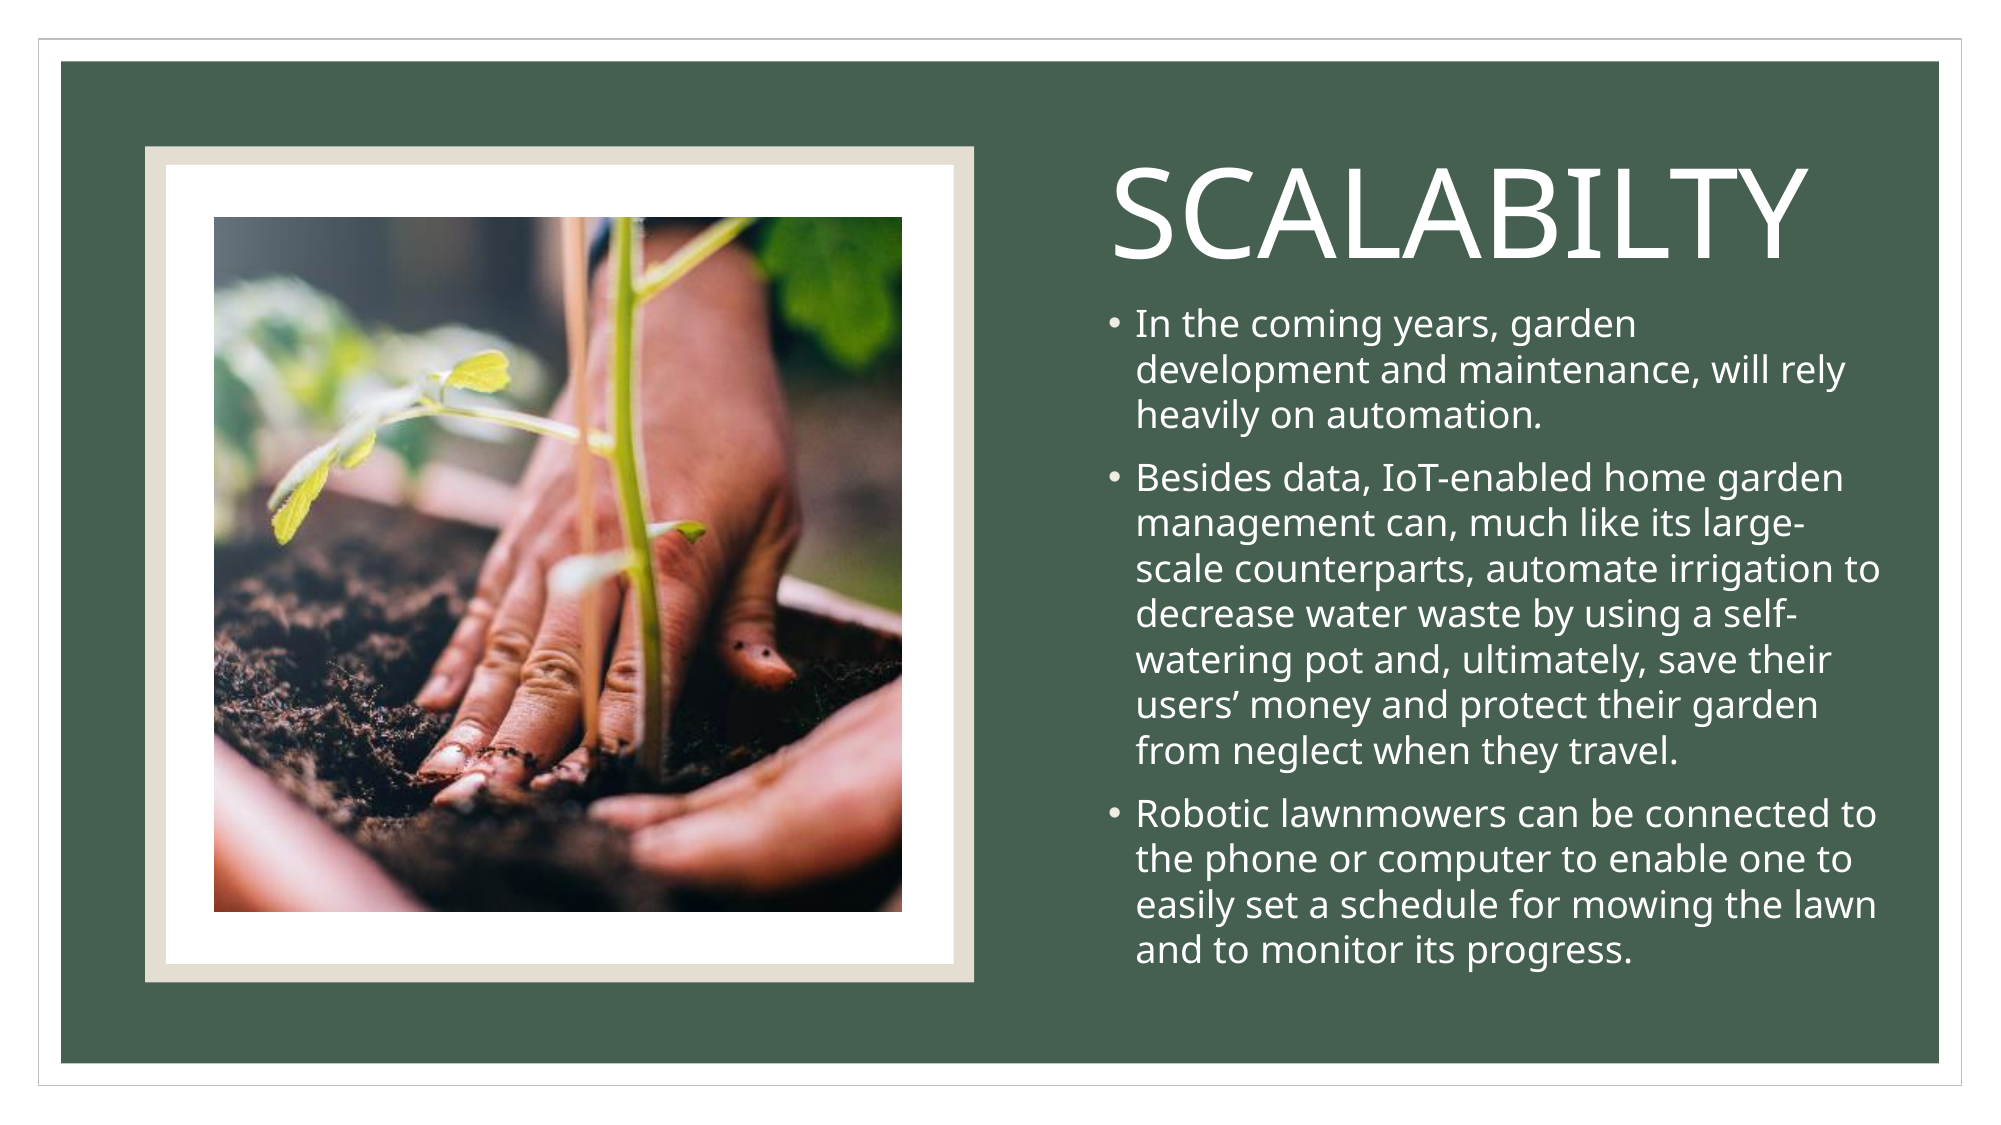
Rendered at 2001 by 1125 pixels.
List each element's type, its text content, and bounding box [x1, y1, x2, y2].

text_box [145, 146, 975, 983]
list In the coming years, garden development and maintenance, will rely heavily on automation. Besides data, IoT-enabled home garden management can, much like its large-scale counterparts, automate irrigation to decrease water waste by using a self-watering pot and, ultimately, save their users’ money and protect their garden from neglect when they travel. Robotic lawnmowers can be connected to the phone or computer to enable one to easily set a schedule for mowing the lawn and to monitor its progress. [1093, 292, 1898, 991]
title SCALABILTY [1035, 105, 1825, 331]
picture [213, 217, 902, 912]
text_box [166, 164, 954, 964]
